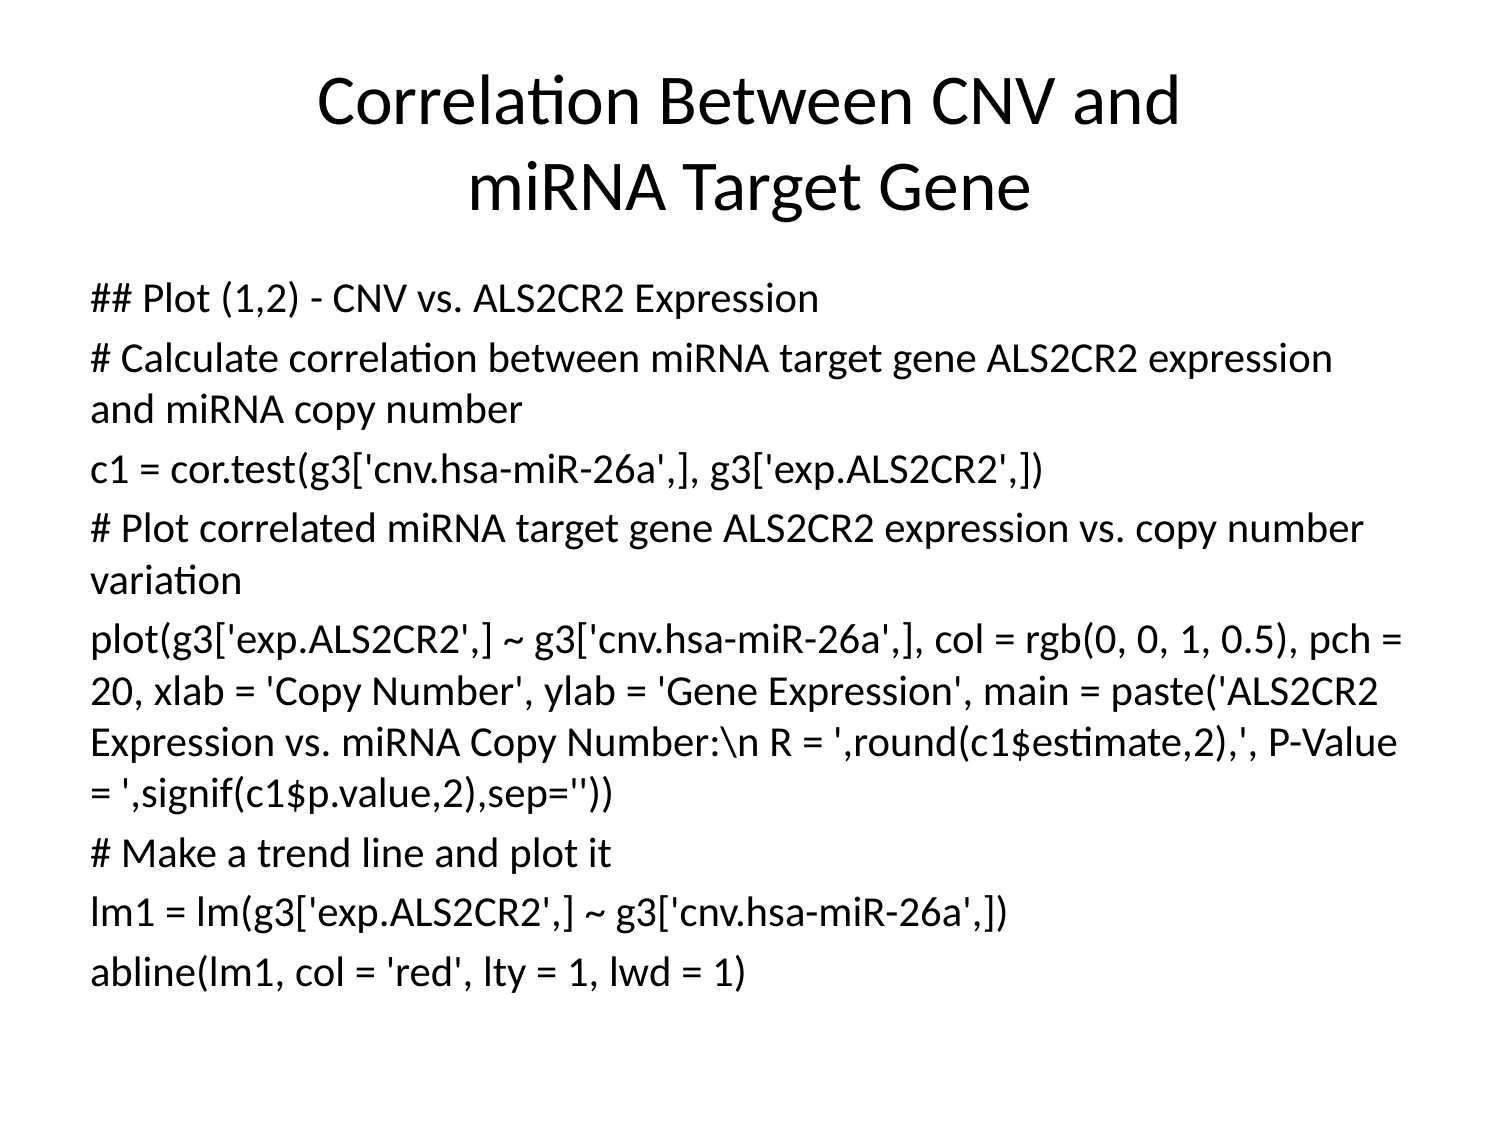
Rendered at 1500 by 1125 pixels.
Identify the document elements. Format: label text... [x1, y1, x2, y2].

title Correlation Between CNV and miRNA Target Gene [75, 45, 1425, 233]
list ## Plot (1,2) - CNV vs. ALS2CR2 Expression # Calculate correlation between miRNA target gene ALS2CR2 expression and miRNA copy number c1 = cor.test(g3['cnv.hsa-miR-26a',], g3['exp.ALS2CR2',]) # Plot correlated miRNA target gene ALS2CR2 expression vs. copy number variation plot(g3['exp.ALS2CR2',] ~ g3['cnv.hsa-miR-26a',], col = rgb(0, 0, 1, 0.5), pch = 20, xlab = 'Copy Number', ylab = 'Gene Expression', main = paste('ALS2CR2 Expression vs. miRNA Copy Number:\n R = ',round(c1$estimate,2),', P-Value = ',signif(c1$p.value,2),sep='')) # Make a trend line and plot it lm1 = lm(g3['exp.ALS2CR2',] ~ g3['cnv.hsa-miR-26a',]) abline(lm1, col = 'red', lty = 1, lwd = 1) [75, 262, 1425, 1005]
